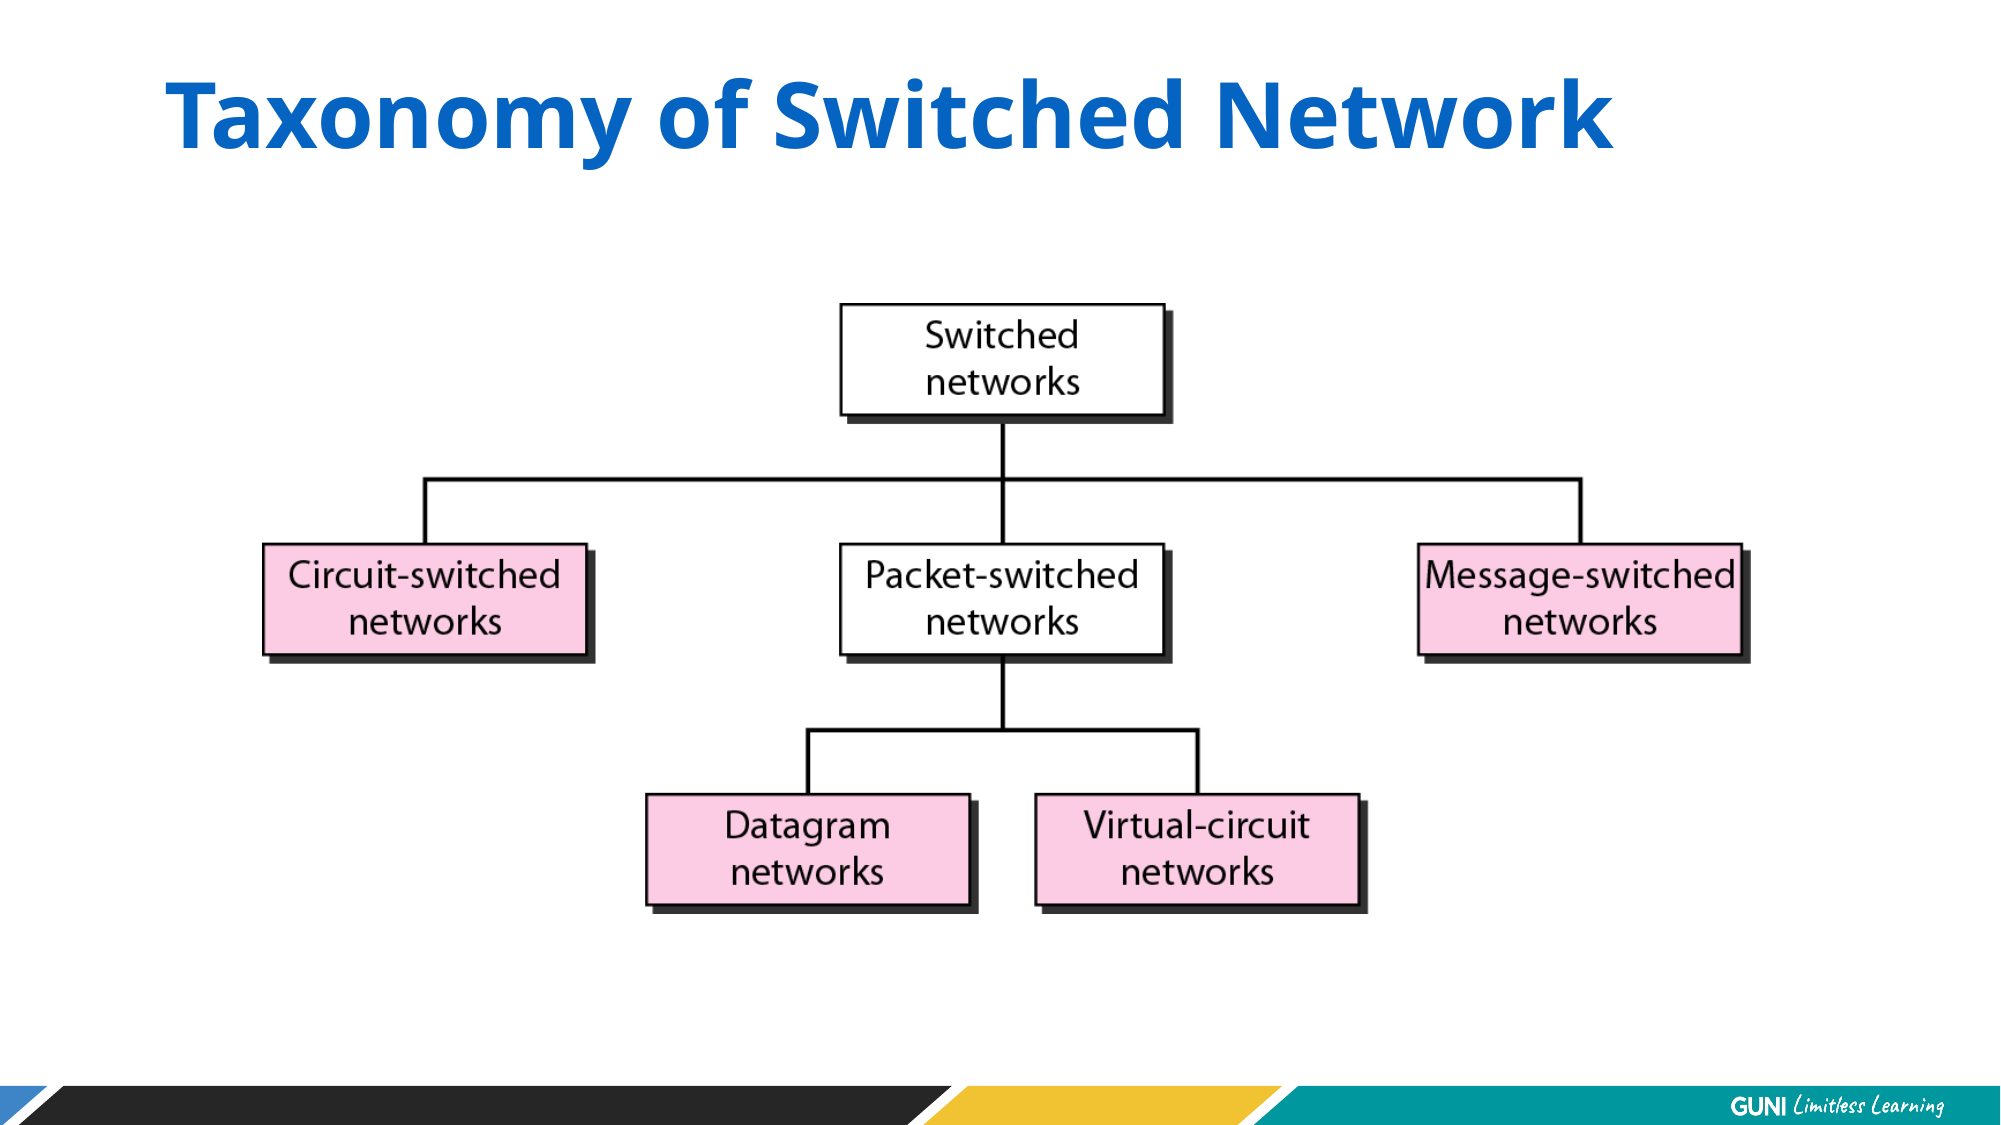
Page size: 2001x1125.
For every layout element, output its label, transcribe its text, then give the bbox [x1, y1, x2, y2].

title Taxonomy of Switched Network [150, 62, 1850, 200]
picture [1731, 1094, 1944, 1118]
picture [262, 303, 1751, 914]
